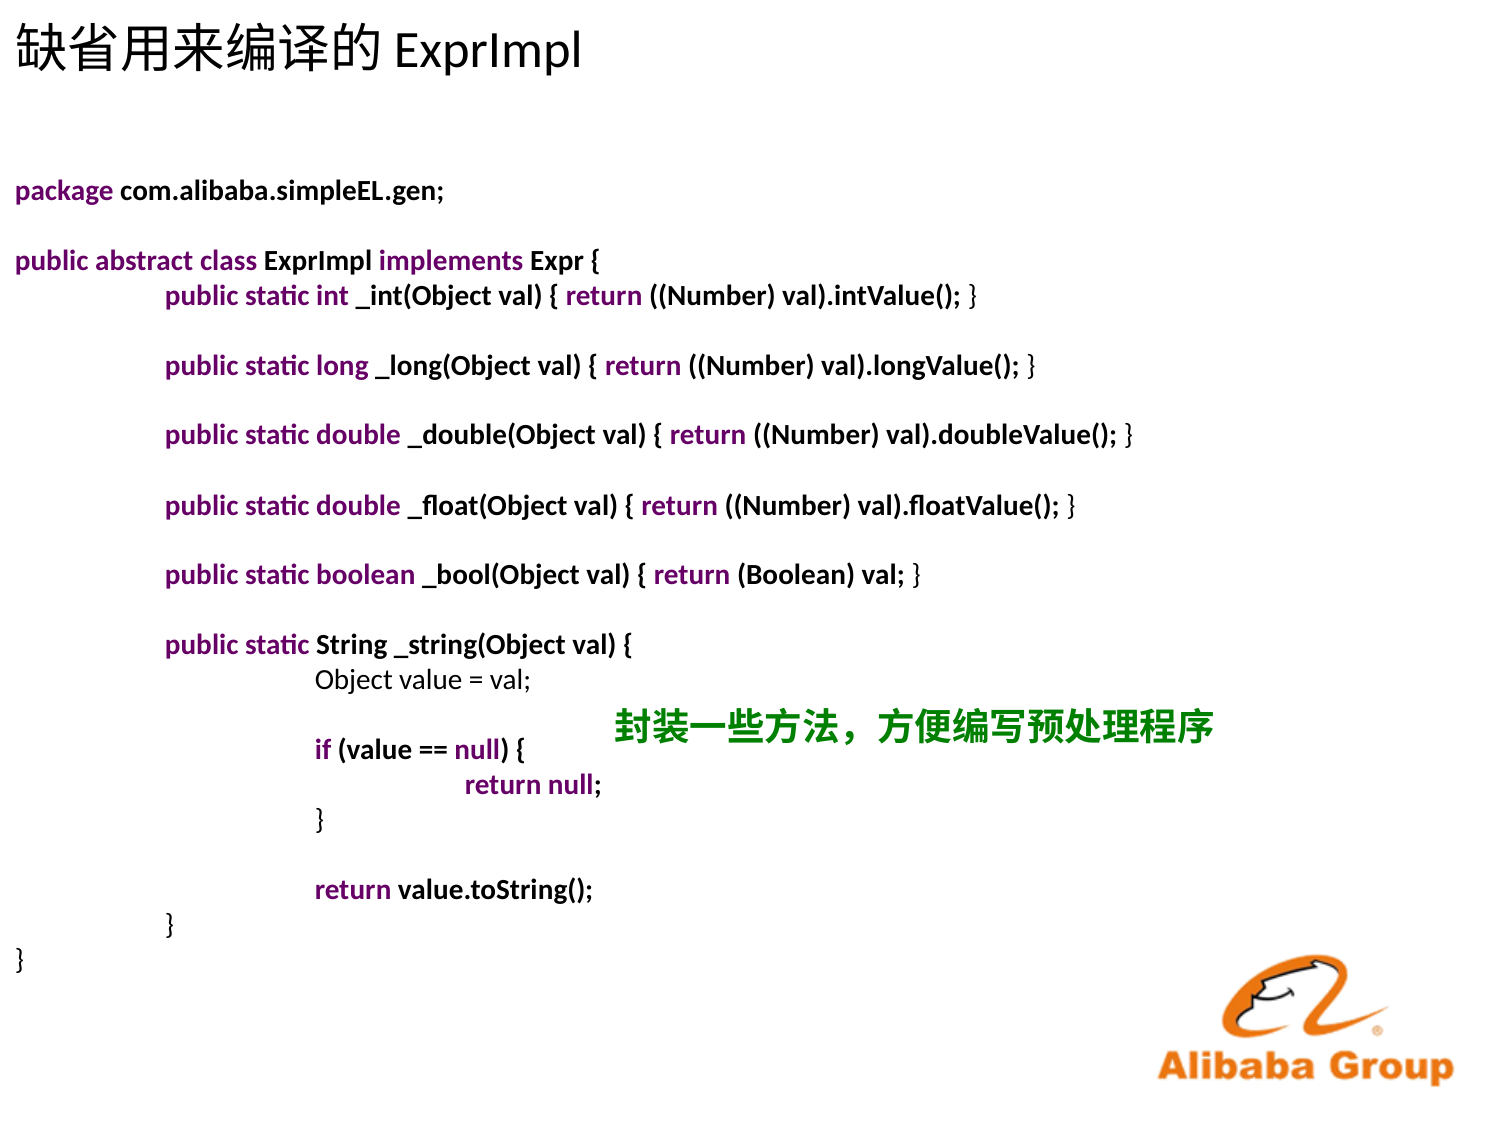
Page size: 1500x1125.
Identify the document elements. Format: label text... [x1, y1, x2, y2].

title 缺省用来编译的ExprImpl [0, 0, 652, 93]
text_box 封装一些方法，方便编写预处理程序 [599, 695, 1230, 755]
text_box package com.alibaba.simpleEL.gen; public abstract class ExprImpl implements Expr { public static int _int(Object val) { return ((Number) val).intValue(); } public static long _long(Object val) { return ((Number) val).longValue(); } public static double _double(Object val) { return ((Number) val).doubleValue(); } public static double _float(Object val) { return ((Number) val).floatValue(); } public static boolean _bool(Object val) { return (Boolean) val; } public static String _string(Object val) { Object value = val; if (value == null) { return null; } return value.toString(); } } [0, 163, 1500, 983]
picture [1139, 951, 1464, 1090]
